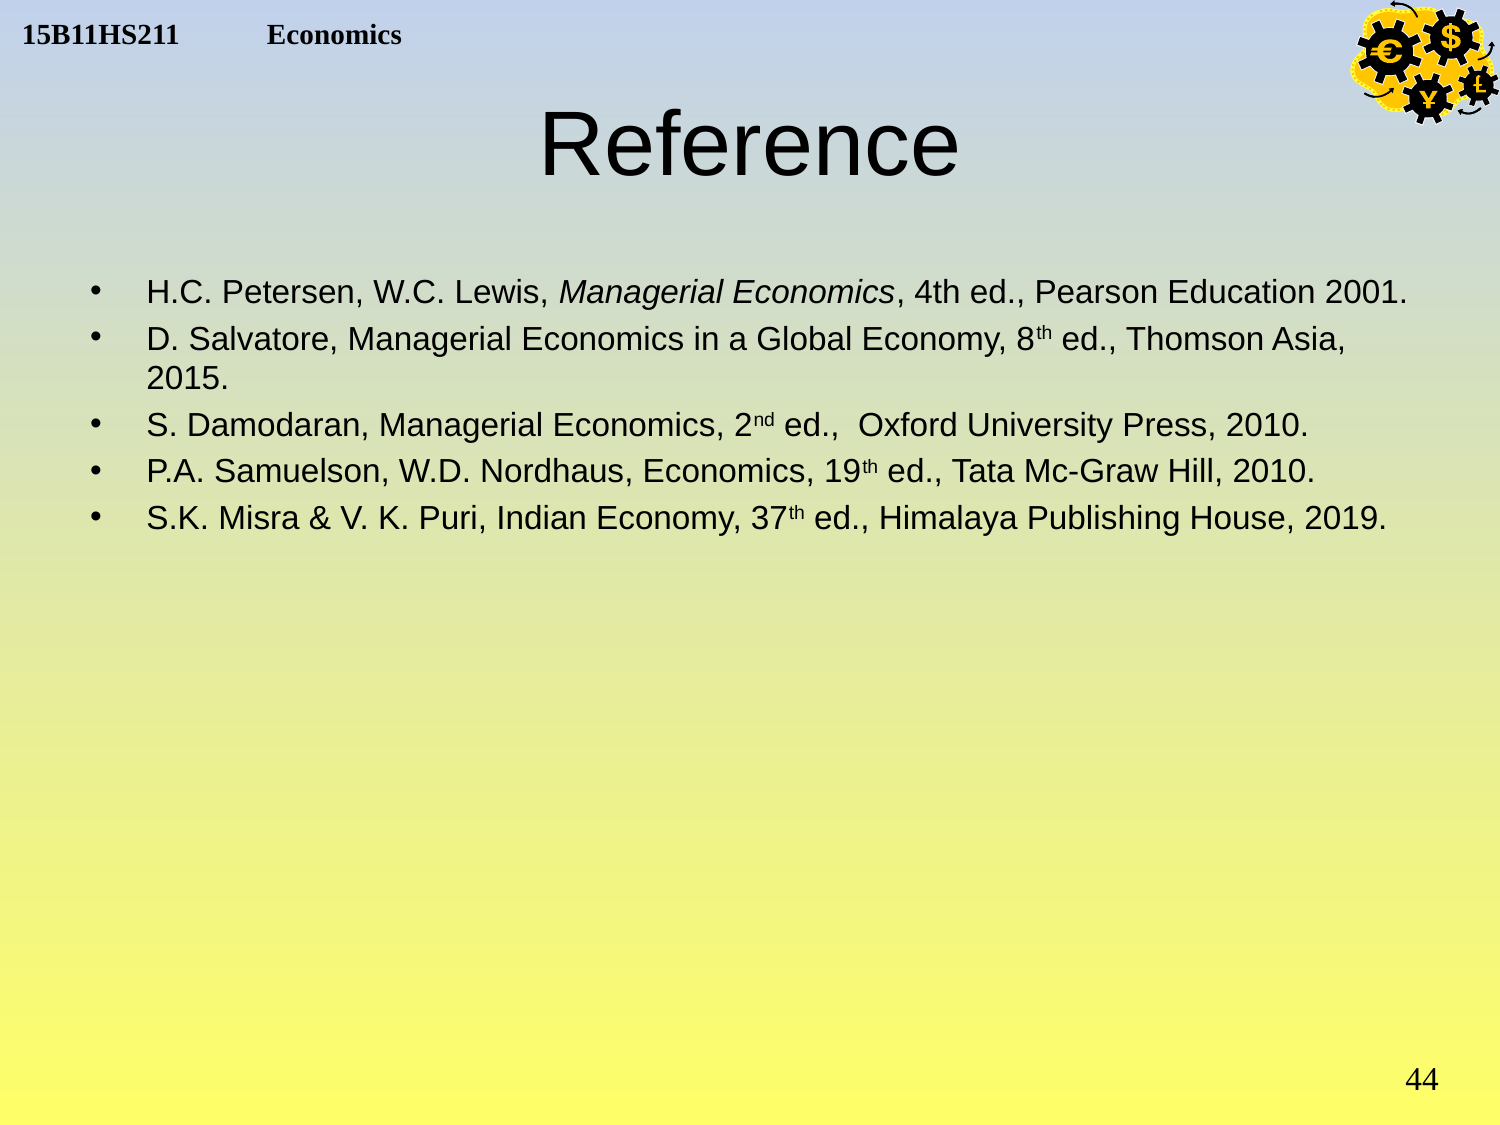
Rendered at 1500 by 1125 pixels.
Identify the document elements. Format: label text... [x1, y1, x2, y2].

list H.C. Petersen, W.C. Lewis, Managerial Economics, 4th ed., Pearson Education 2001. D. Salvatore, Managerial Economics in a Global Economy, 8th ed., Thomson Asia, 2015. S. Damodaran, Managerial Economics, 2nd ed., Oxford University Press, 2010. P.A. Samuelson, W.D. Nordhaus, Economics, 19th ed., Tata Mc-Graw Hill, 2010. S.K. Misra & V. K. Puri, Indian Economy, 37th ed., Himalaya Publishing House, 2019. [75, 262, 1425, 1005]
text_box 44 [1337, 1049, 1454, 1110]
title Reference [75, 45, 1425, 233]
